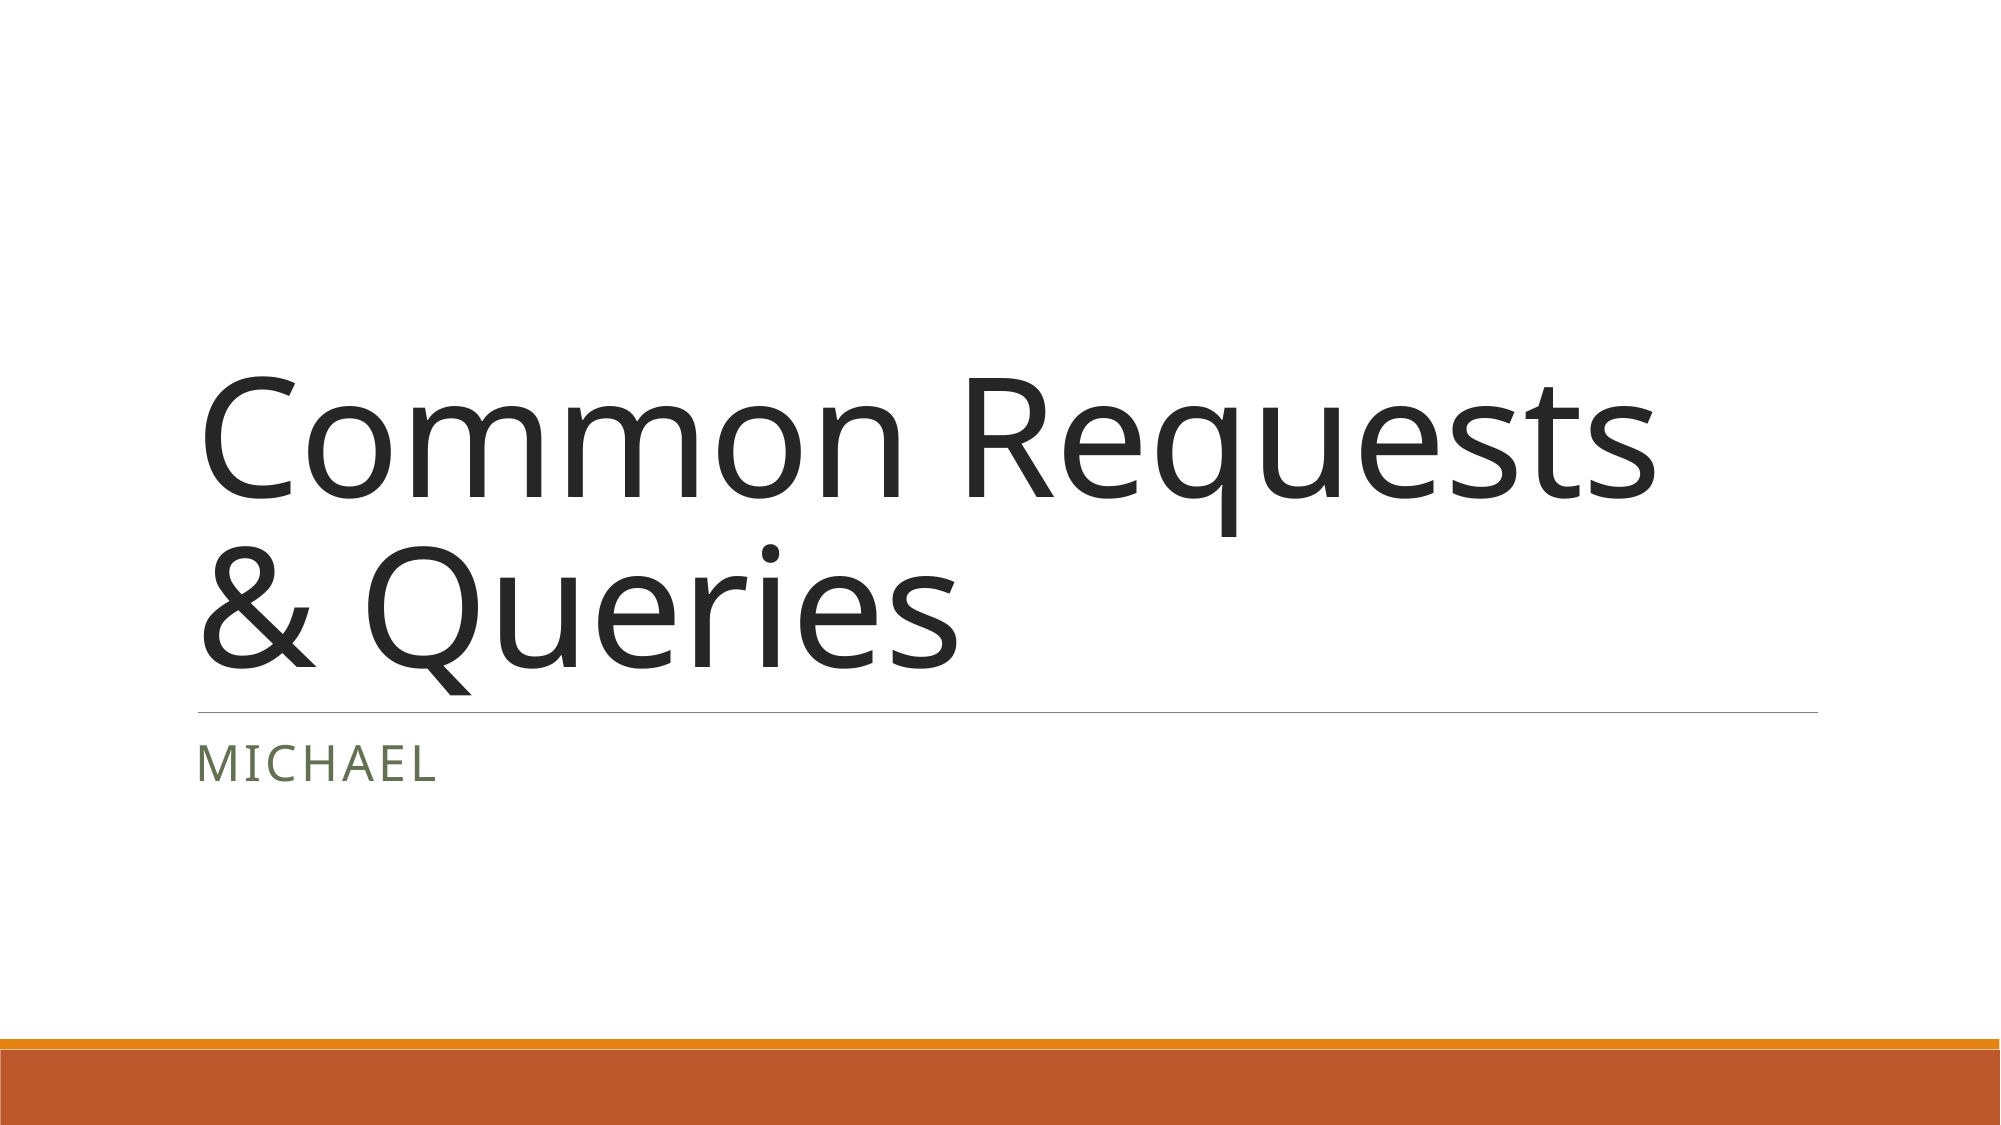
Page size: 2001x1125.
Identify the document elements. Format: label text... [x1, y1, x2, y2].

subtitle Michael [180, 730, 1831, 919]
title Common Requests & Queries [180, 124, 1830, 710]
